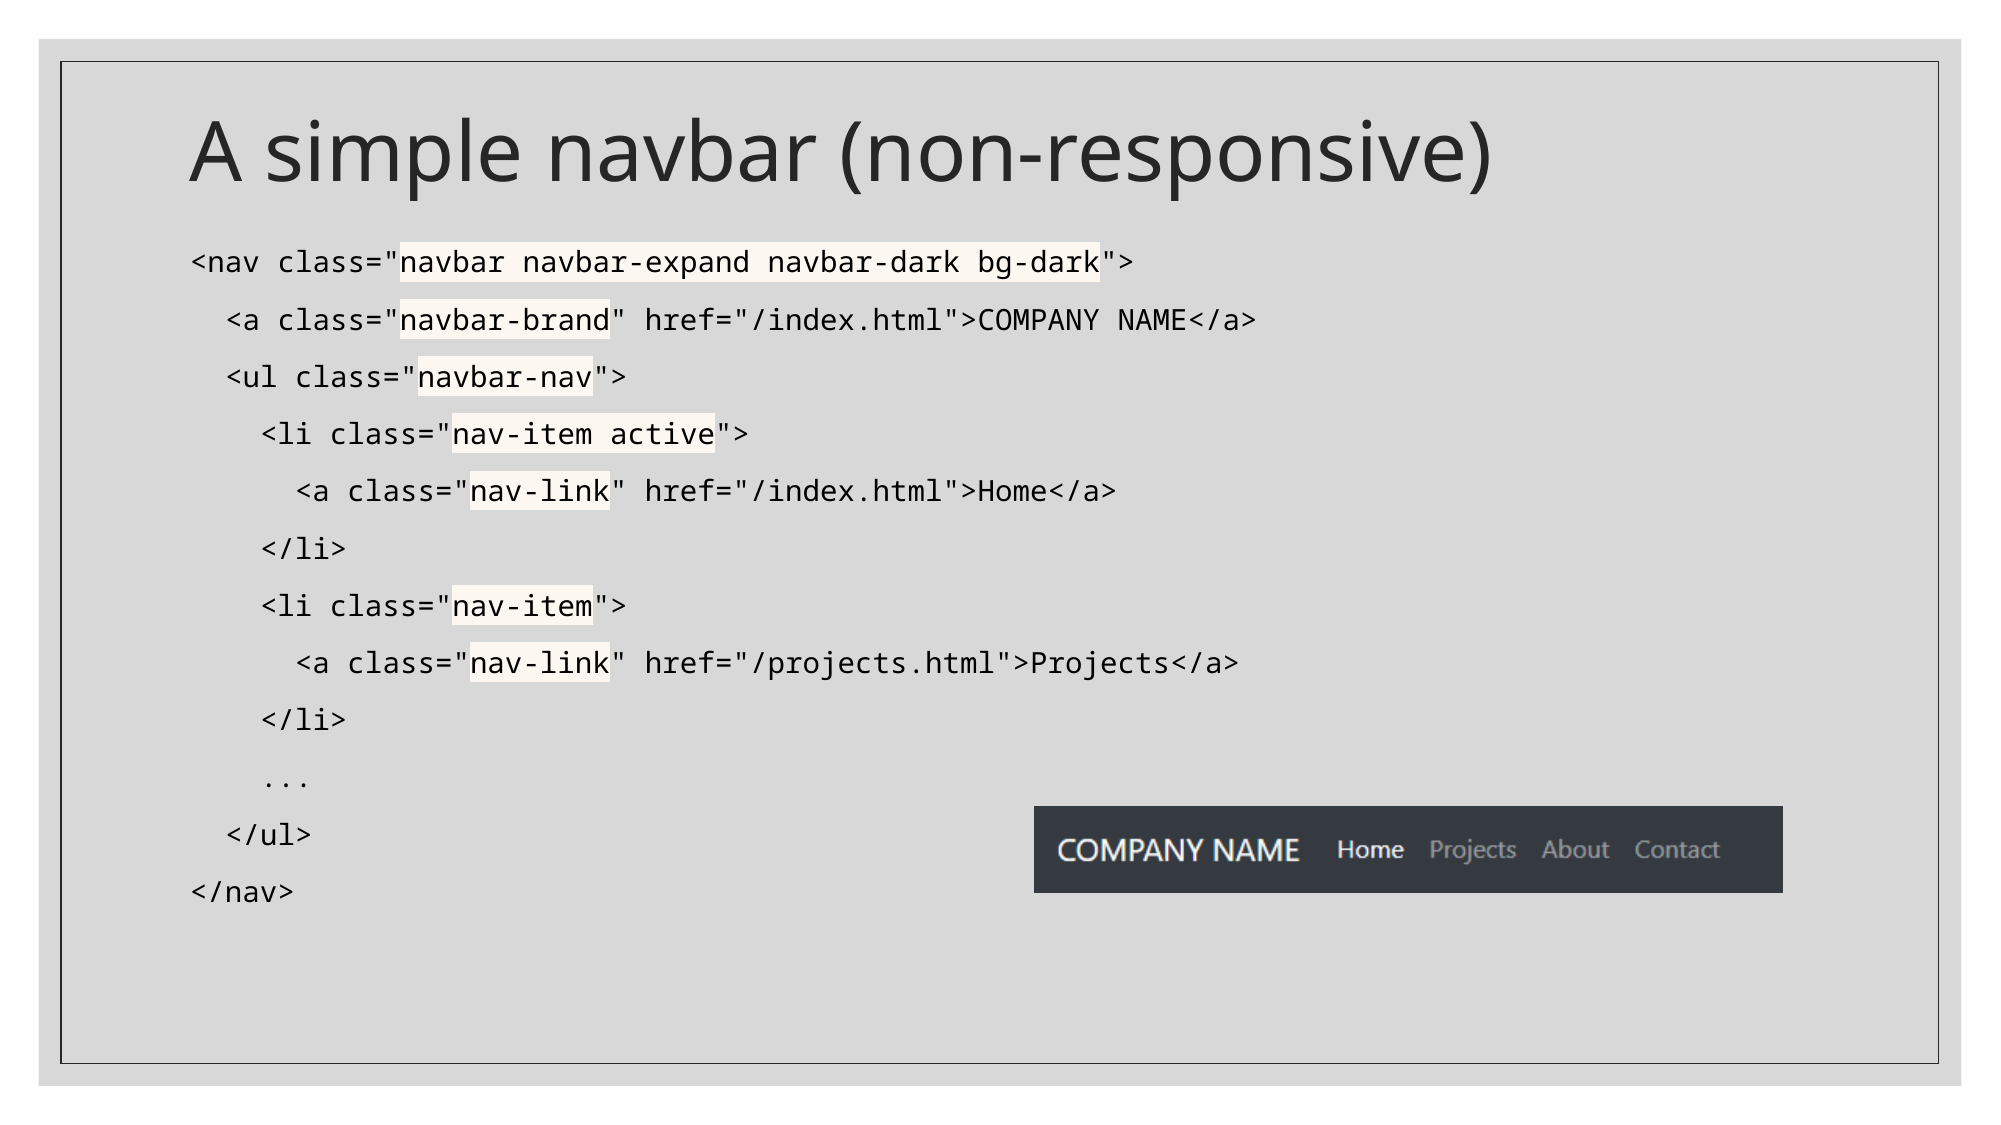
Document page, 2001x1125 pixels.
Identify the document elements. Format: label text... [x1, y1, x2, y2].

picture [1034, 806, 1783, 893]
list <nav class="navbar navbar-expand navbar-dark bg-dark"> <a class="navbar-brand" href="/index.html">COMPANY NAME</a> <ul class="navbar-nav"> <li class="nav-item active"> <a class="nav-link" href="/index.html">Home</a> </li> <li class="nav-item"> <a class="nav-link" href="/projects.html">Projects</a> </li> ... </ul> </nav> [174, 232, 1316, 1125]
title A simple navbar (non-responsive) [174, 42, 1825, 268]
